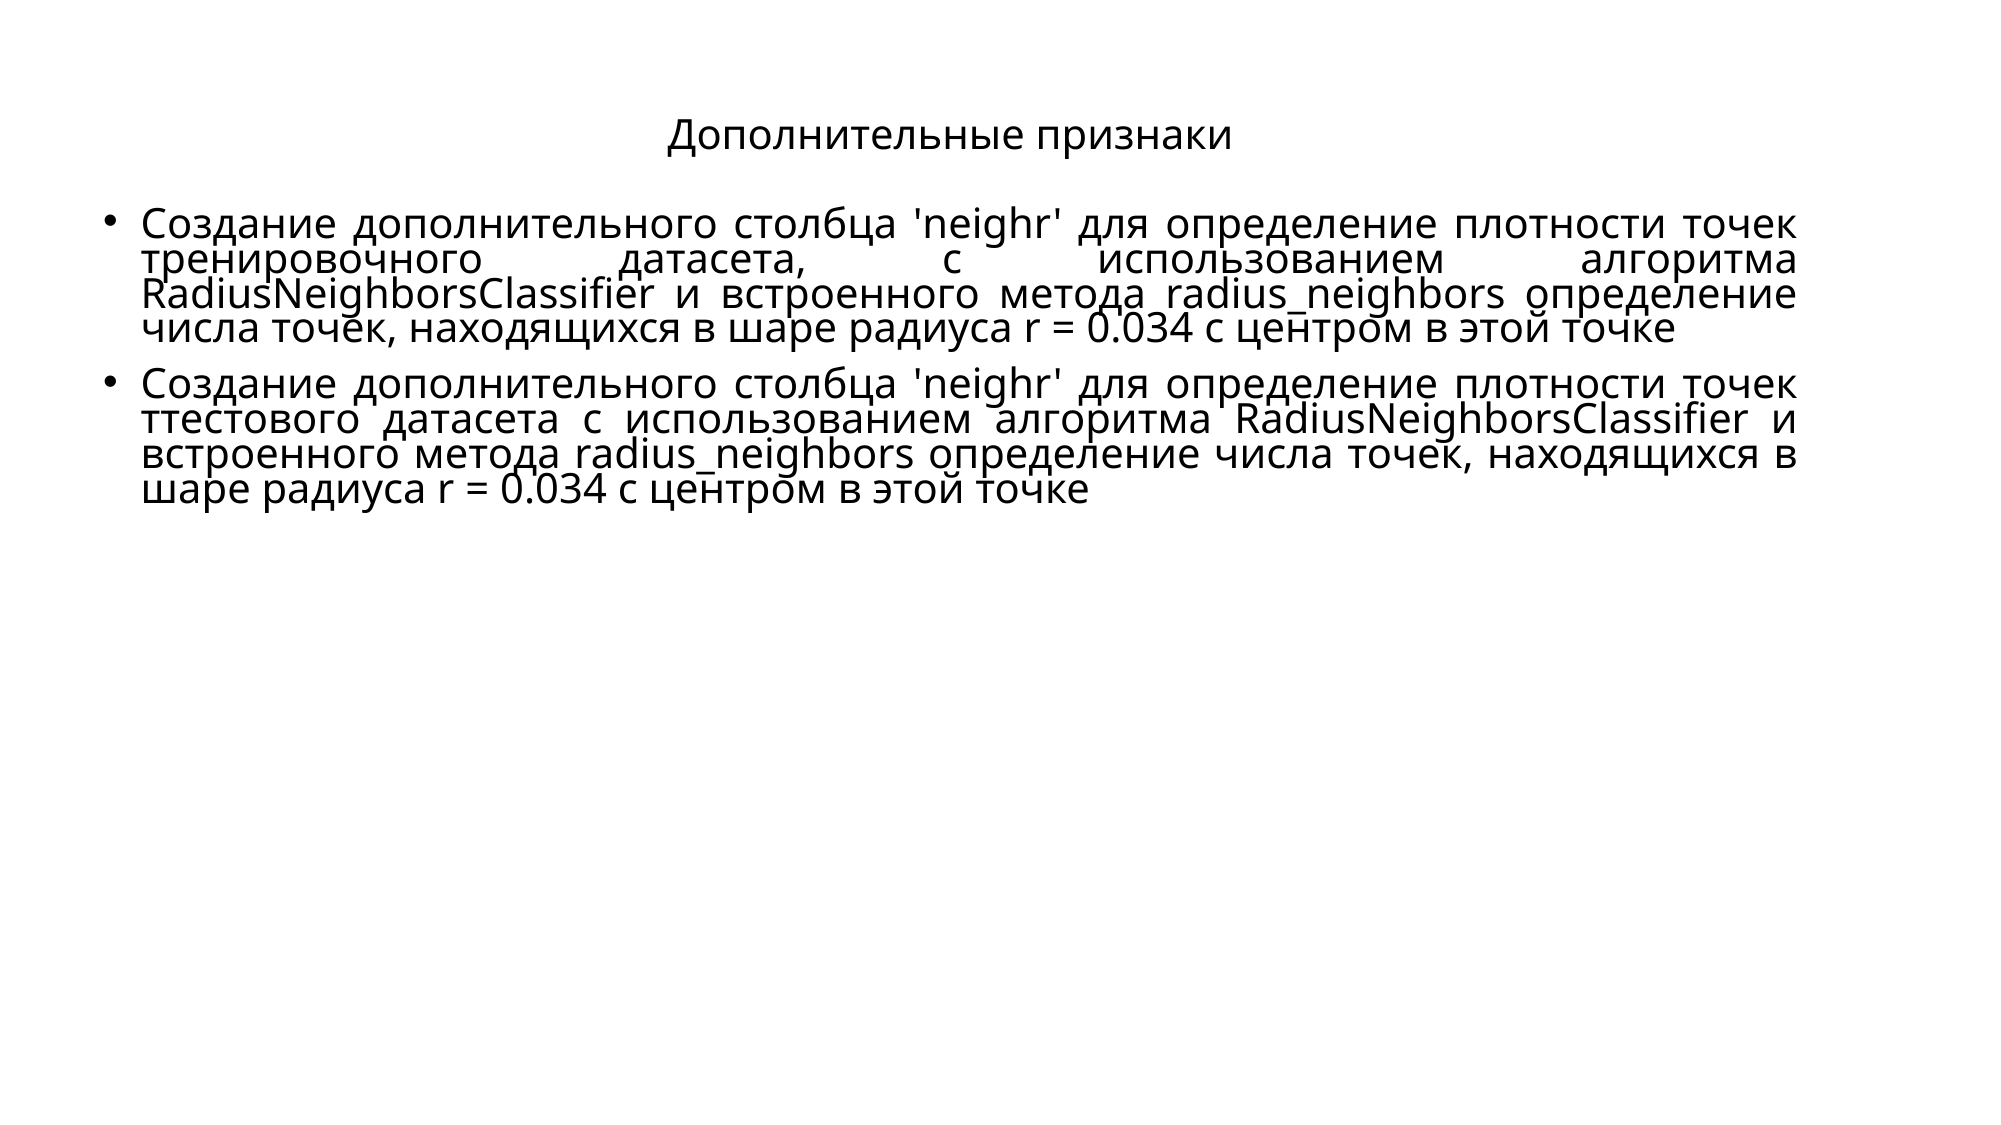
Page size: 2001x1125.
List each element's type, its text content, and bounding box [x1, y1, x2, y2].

text_box Дополнительные признаки [88, 44, 1814, 202]
text_box Cоздание дополнительного столбца 'neighr' для определение плотности точек тренировочного датасета, с использованием алгоритма RadiusNeighborsClassifier и встроенного метода radius_neighbors определение числа точек, находящихся в шаре радиуса r = 0.034 с центром в этой точке Создание дополнительного столбца 'neighr' для определение плотности точек ттестового датасета с использованием алгоритма RadiusNeighborsClassifier и встроенного метода radius_neighbors определение числа точек, находящихся в шаре радиуса r = 0.034 с центром в этой точке [88, 202, 1814, 962]
